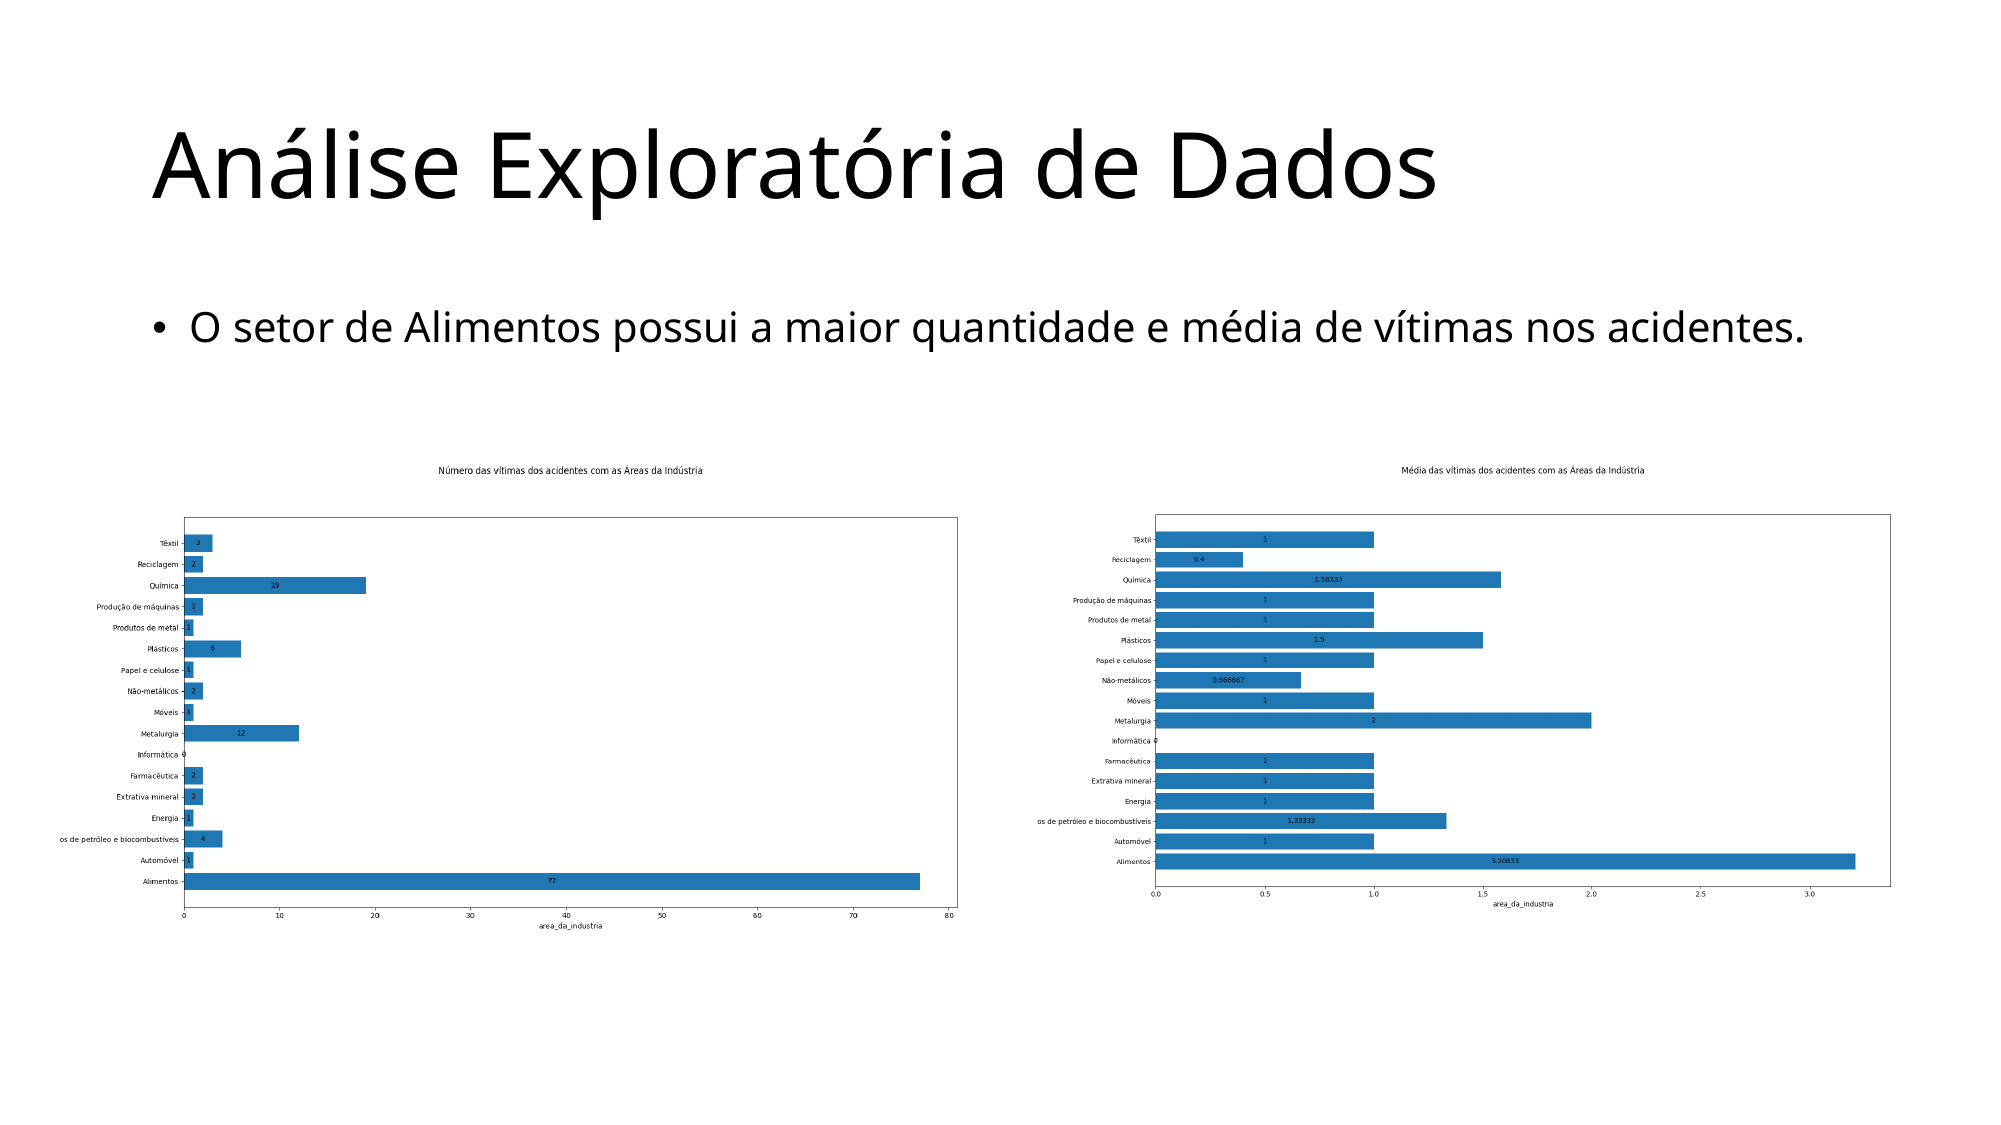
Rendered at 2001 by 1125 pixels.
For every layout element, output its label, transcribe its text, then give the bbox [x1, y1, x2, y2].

picture [59, 459, 963, 936]
title Análise Exploratória de Dados [137, 59, 1863, 278]
picture [1036, 459, 1897, 913]
text_box O setor de Alimentos possui a maior quantidade e média de vítimas nos acidentes. [137, 299, 1863, 1014]
